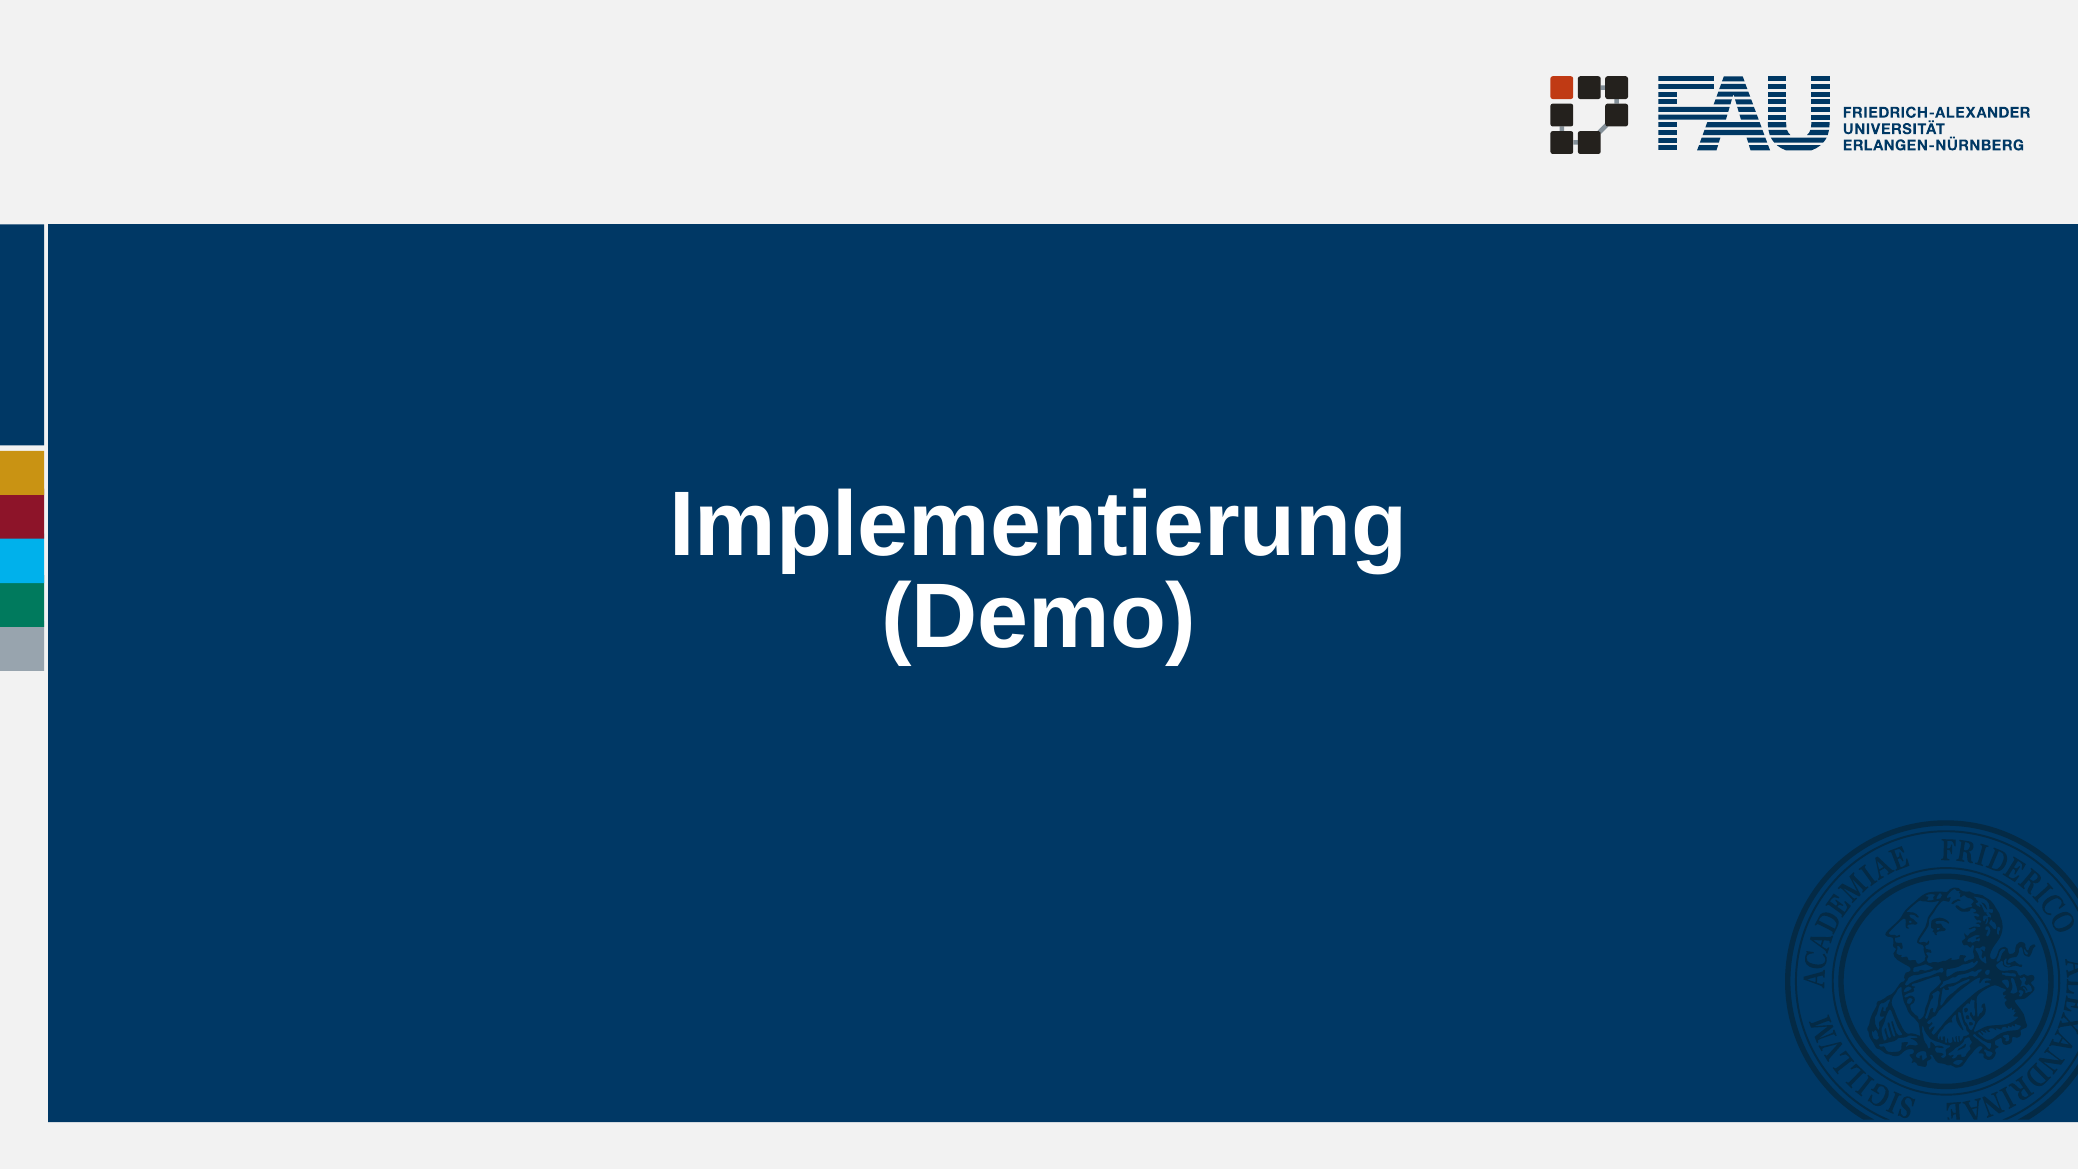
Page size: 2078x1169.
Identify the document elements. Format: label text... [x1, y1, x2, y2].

title Implementierung (Demo) [65, 481, 2013, 688]
